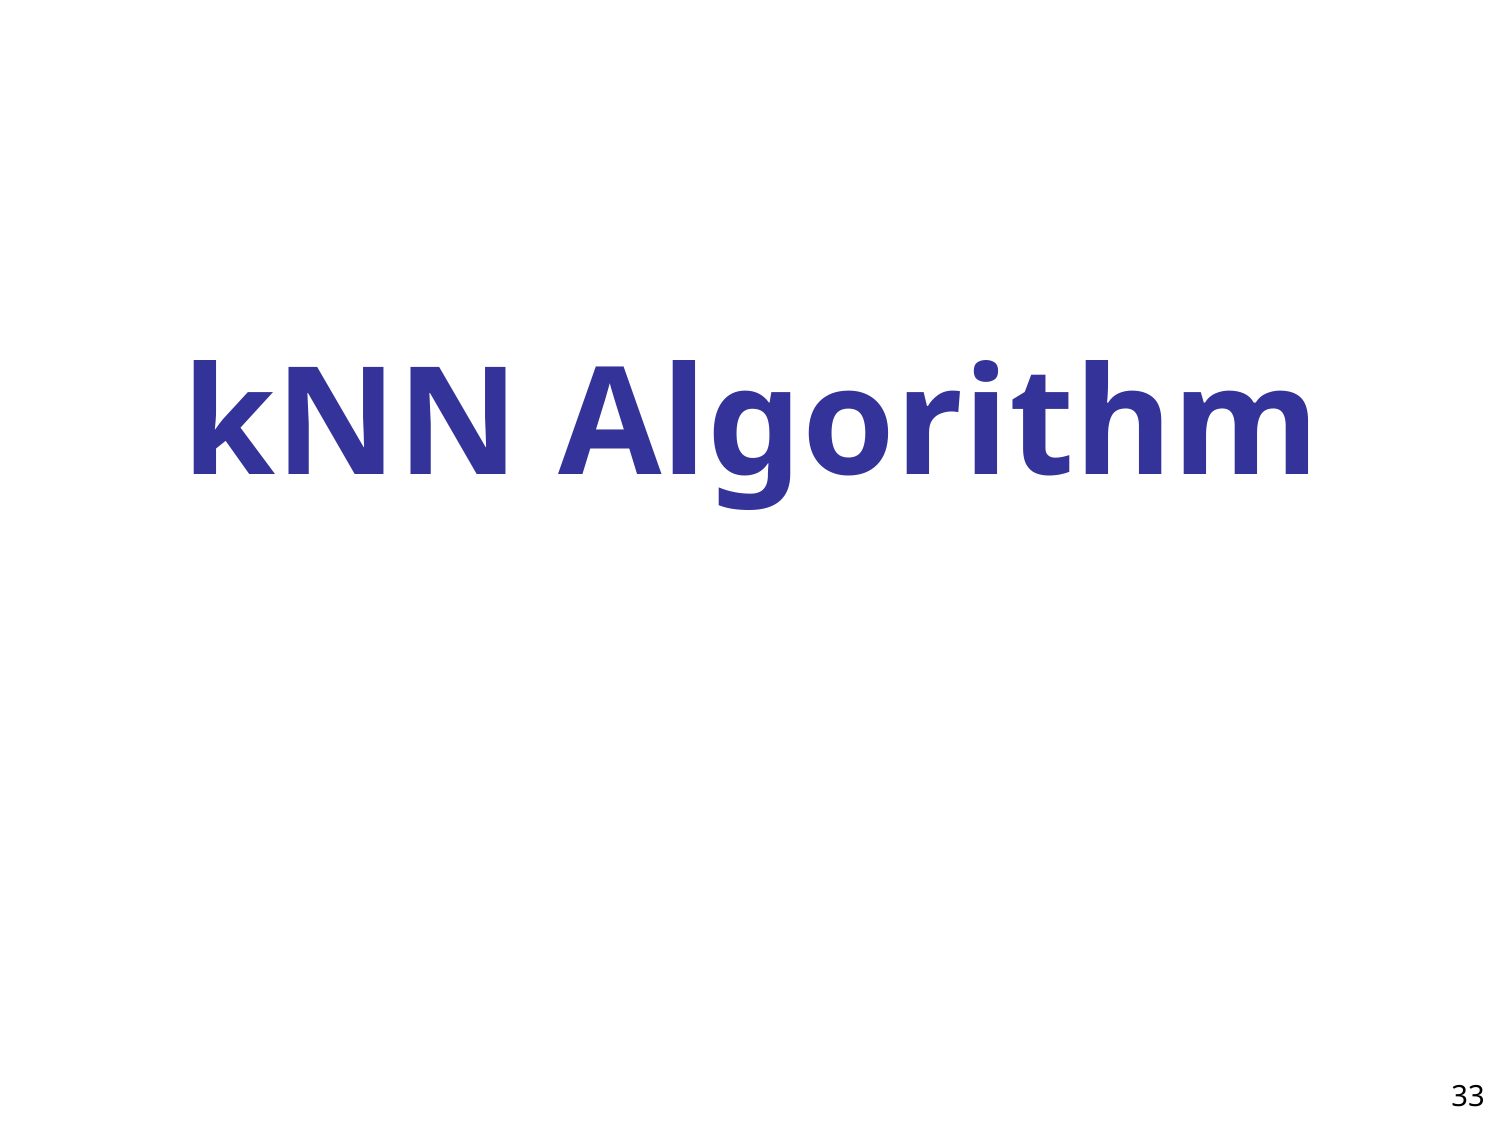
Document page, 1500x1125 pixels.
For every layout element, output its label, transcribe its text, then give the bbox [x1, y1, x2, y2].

slide_number 33 [1187, 1049, 1500, 1125]
title kNN Algorithm [62, 299, 1442, 513]
